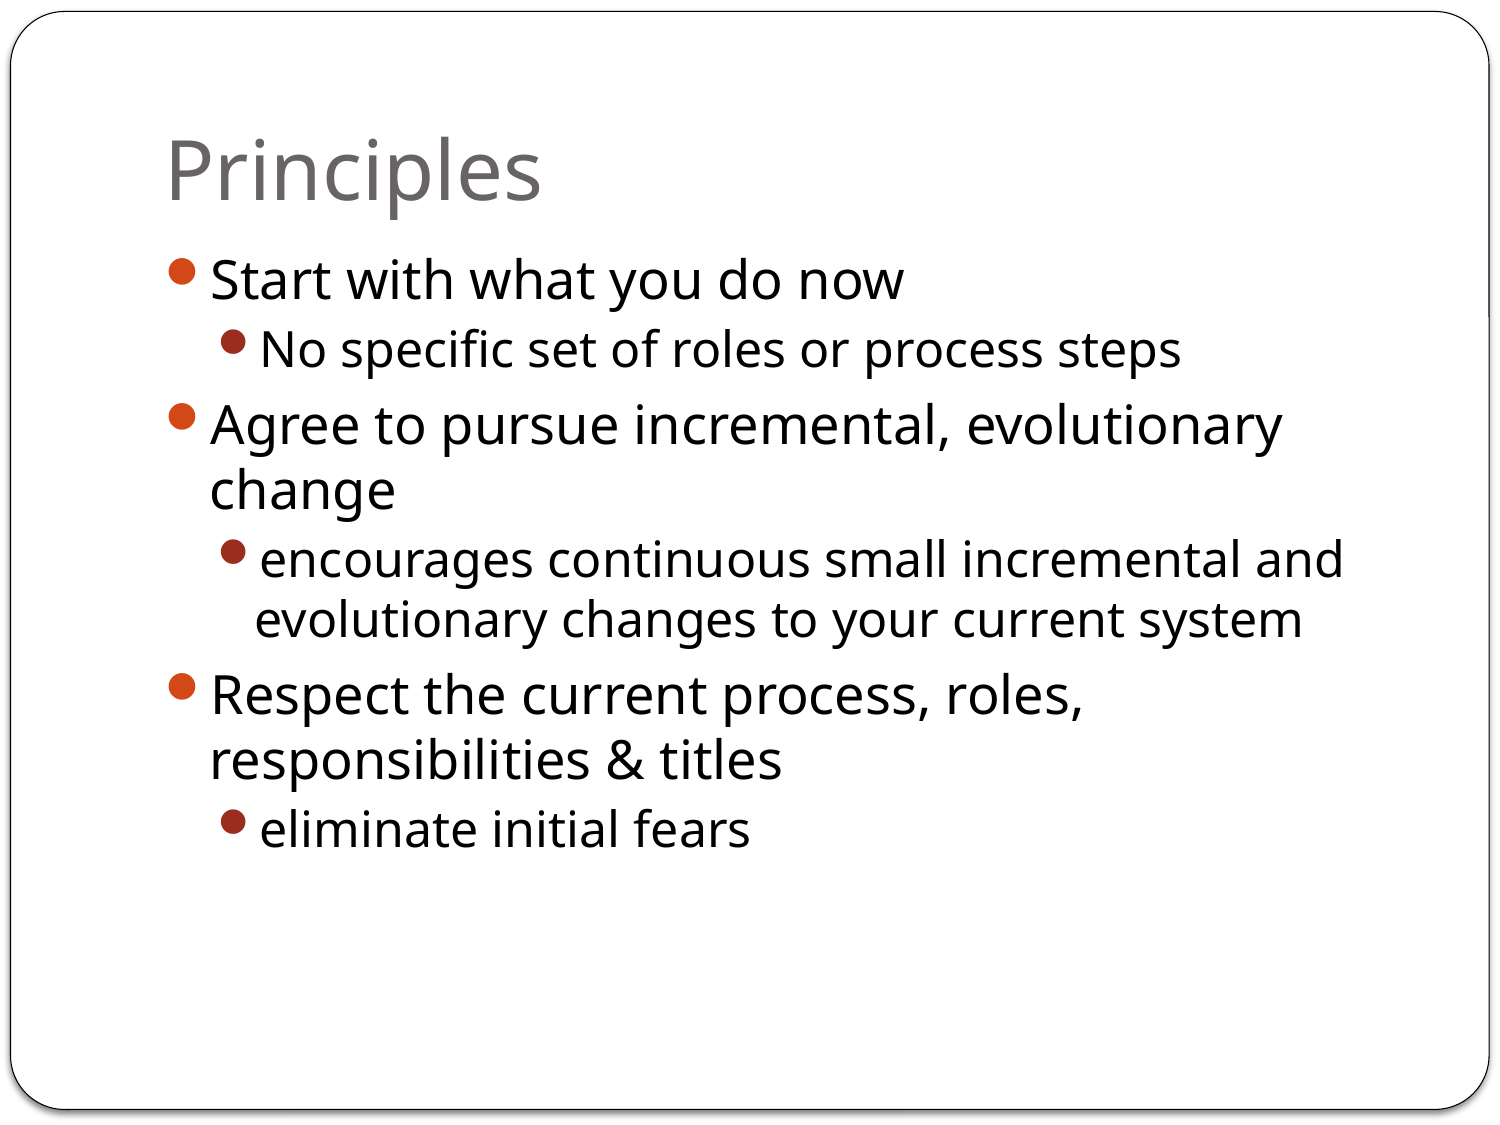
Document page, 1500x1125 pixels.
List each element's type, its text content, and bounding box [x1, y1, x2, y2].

title Principles [150, 45, 1425, 233]
list Start with what you do now No specific set of roles or process steps Agree to pursue incremental, evolutionary change encourages continuous small incremental and evolutionary changes to your current system Respect the current process, roles, responsibilities & titles eliminate initial fears [150, 237, 1425, 988]
